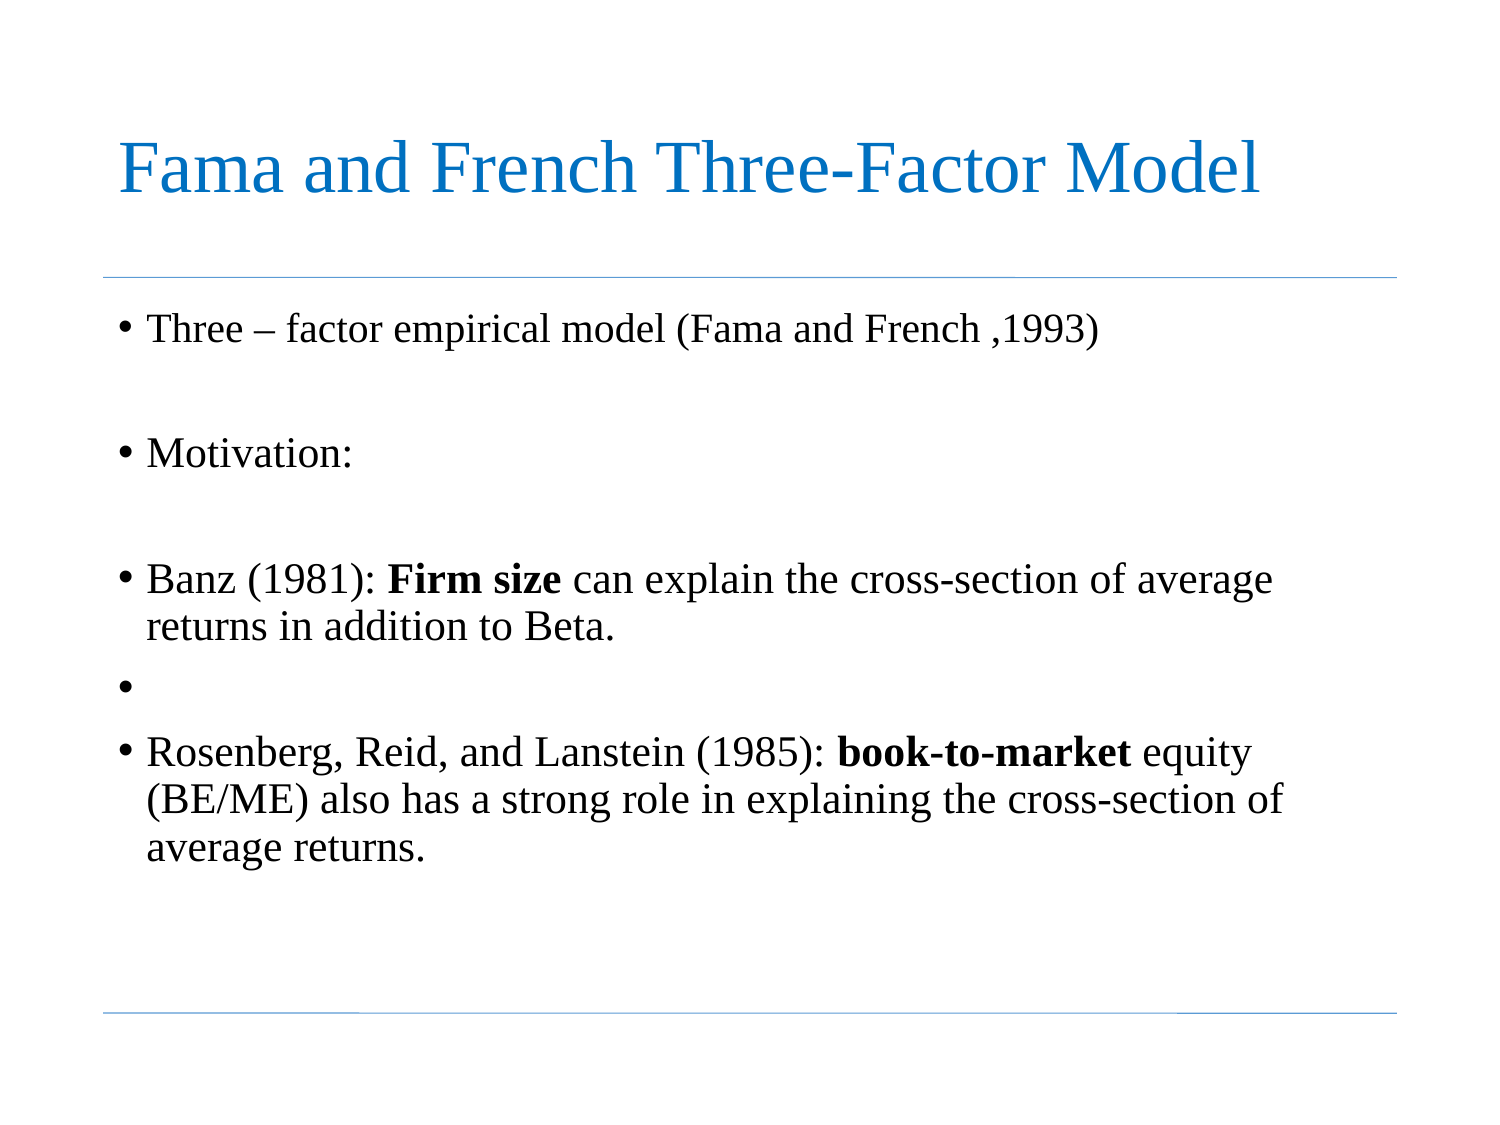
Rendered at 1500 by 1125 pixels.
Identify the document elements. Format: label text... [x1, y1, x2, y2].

list Three – factor empirical model (Fama and French ,1993) Motivation: Banz (1981): Firm size can explain the cross-section of average returns in addition to Beta. Rosenberg, Reid, and Lanstein (1985): book-to-market equity (BE/ME) also has a strong role in explaining the cross-section of average returns. [103, 298, 1397, 1013]
title Fama and French Three-Factor Model [103, 59, 1397, 278]
